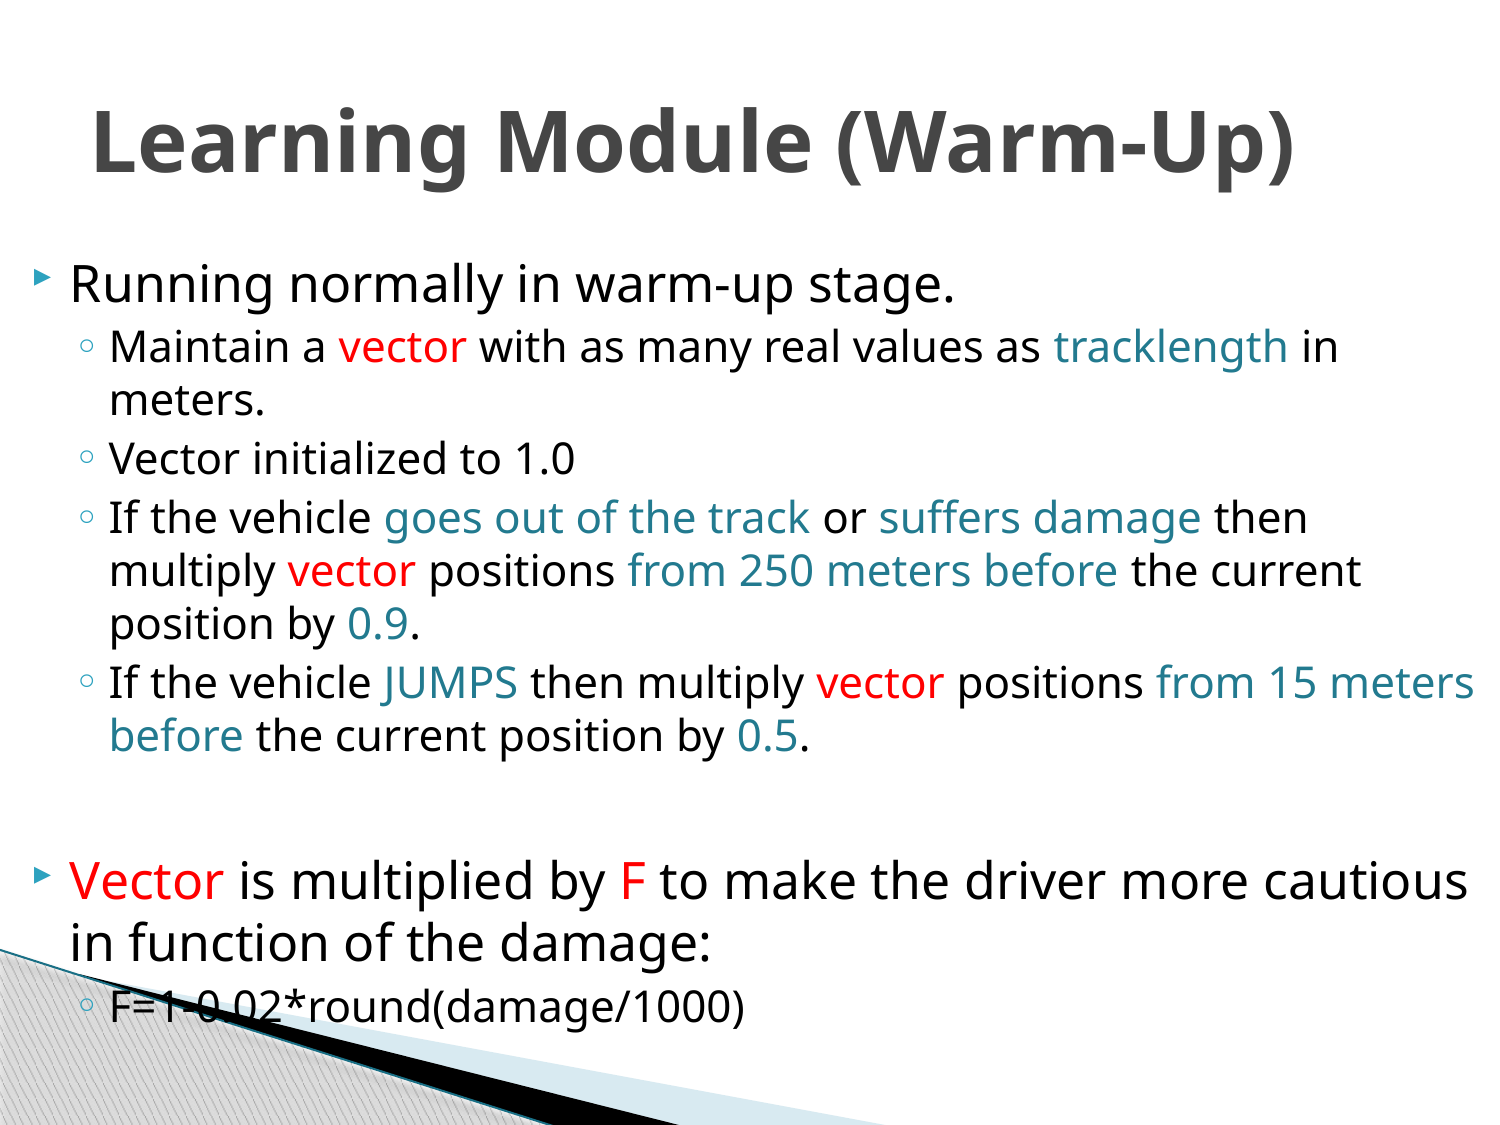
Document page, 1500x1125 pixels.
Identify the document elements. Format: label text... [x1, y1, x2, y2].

list Running normally in warm-up stage. Maintain a vector with as many real values as tracklength in meters. Vector initialized to 1.0 If the vehicle goes out of the track or suffers damage then multiply vector positions from 250 meters before the current position by 0.9. If the vehicle JUMPS then multiply vector positions from 15 meters before the current position by 0.5. Vector is multiplied by F to make the driver more cautious in function of the damage: F=1-0.02*round(damage/1000) [0, 243, 1500, 1047]
title Learning Module (Warm-Up) [75, 45, 1425, 233]
